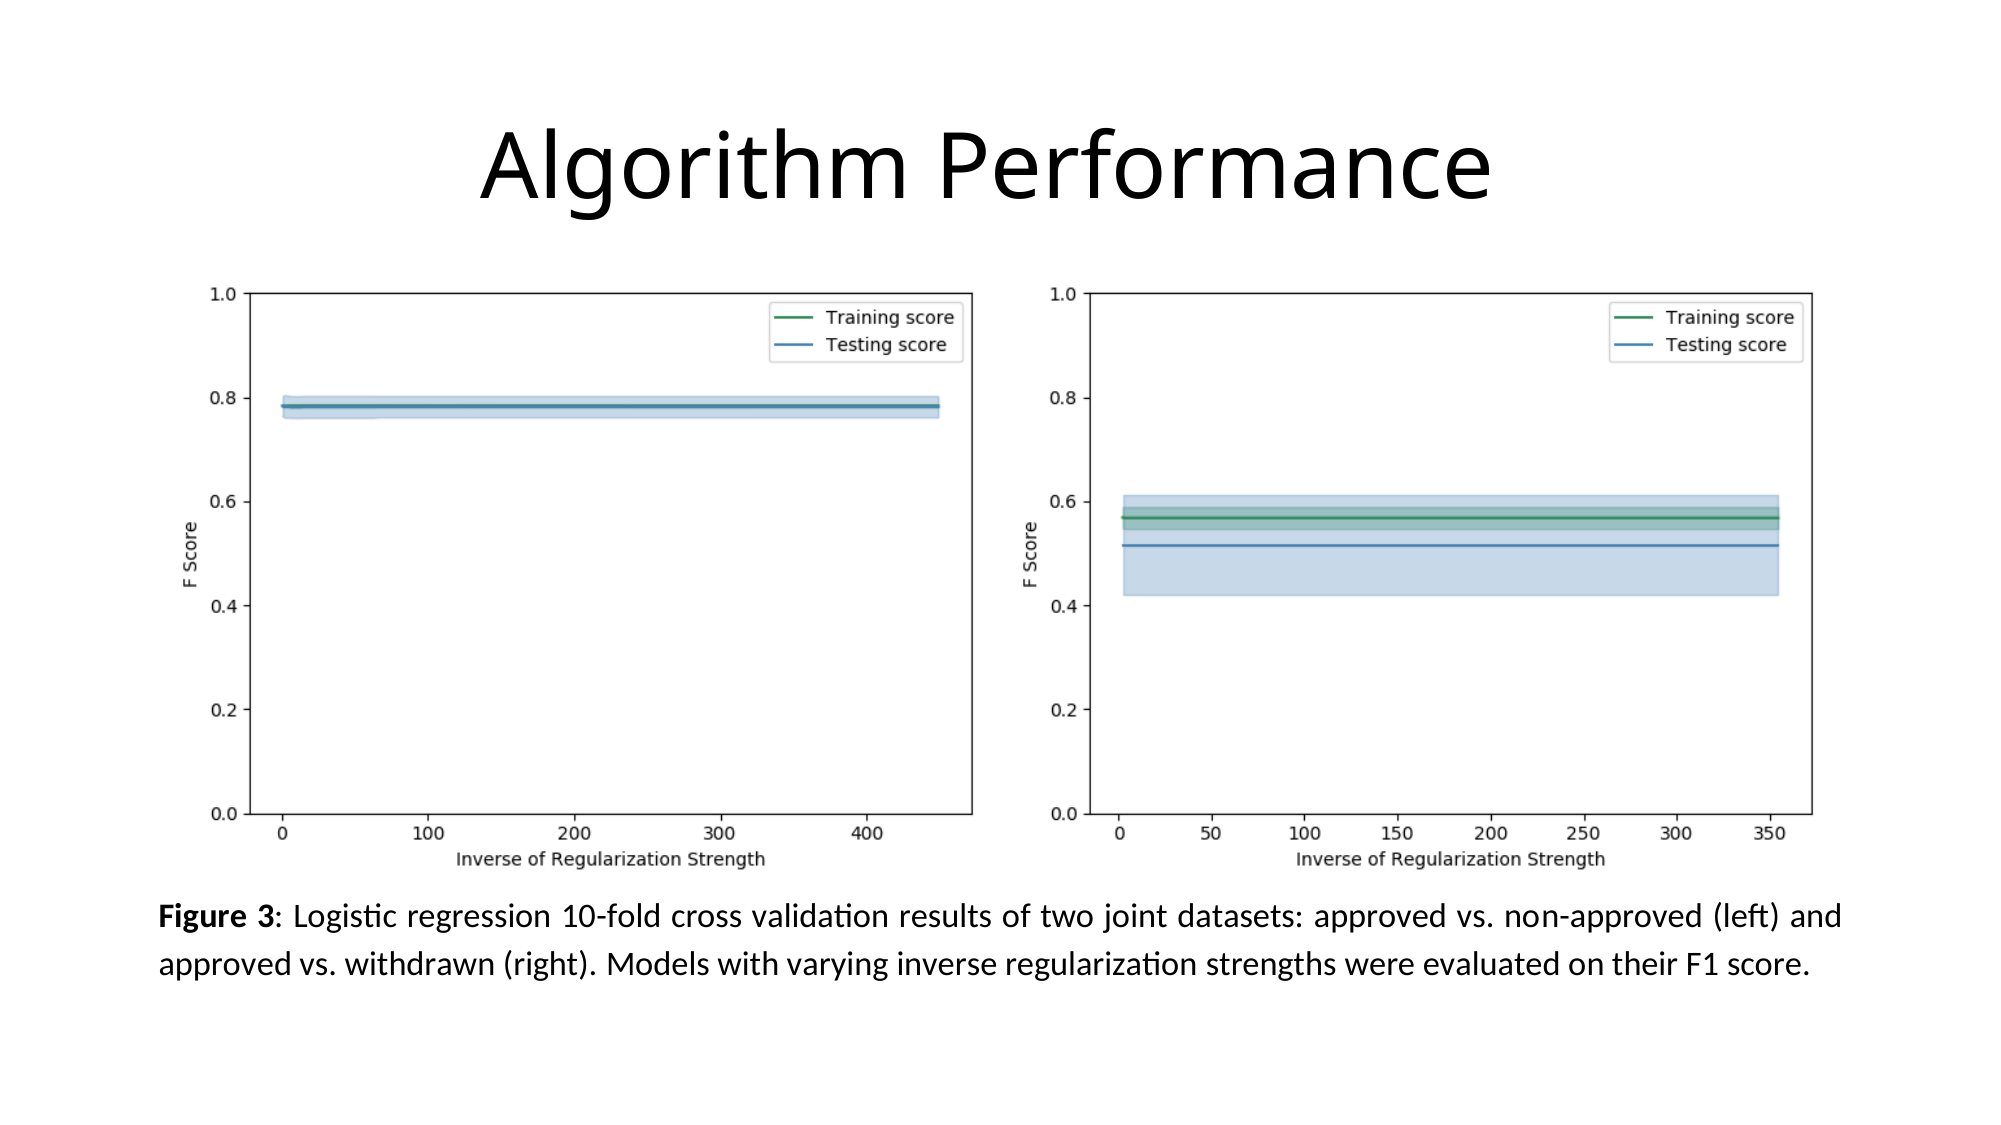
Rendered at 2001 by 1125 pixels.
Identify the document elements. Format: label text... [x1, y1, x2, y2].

title Algorithm Performance [137, 59, 1863, 278]
picture [158, 266, 1842, 1018]
